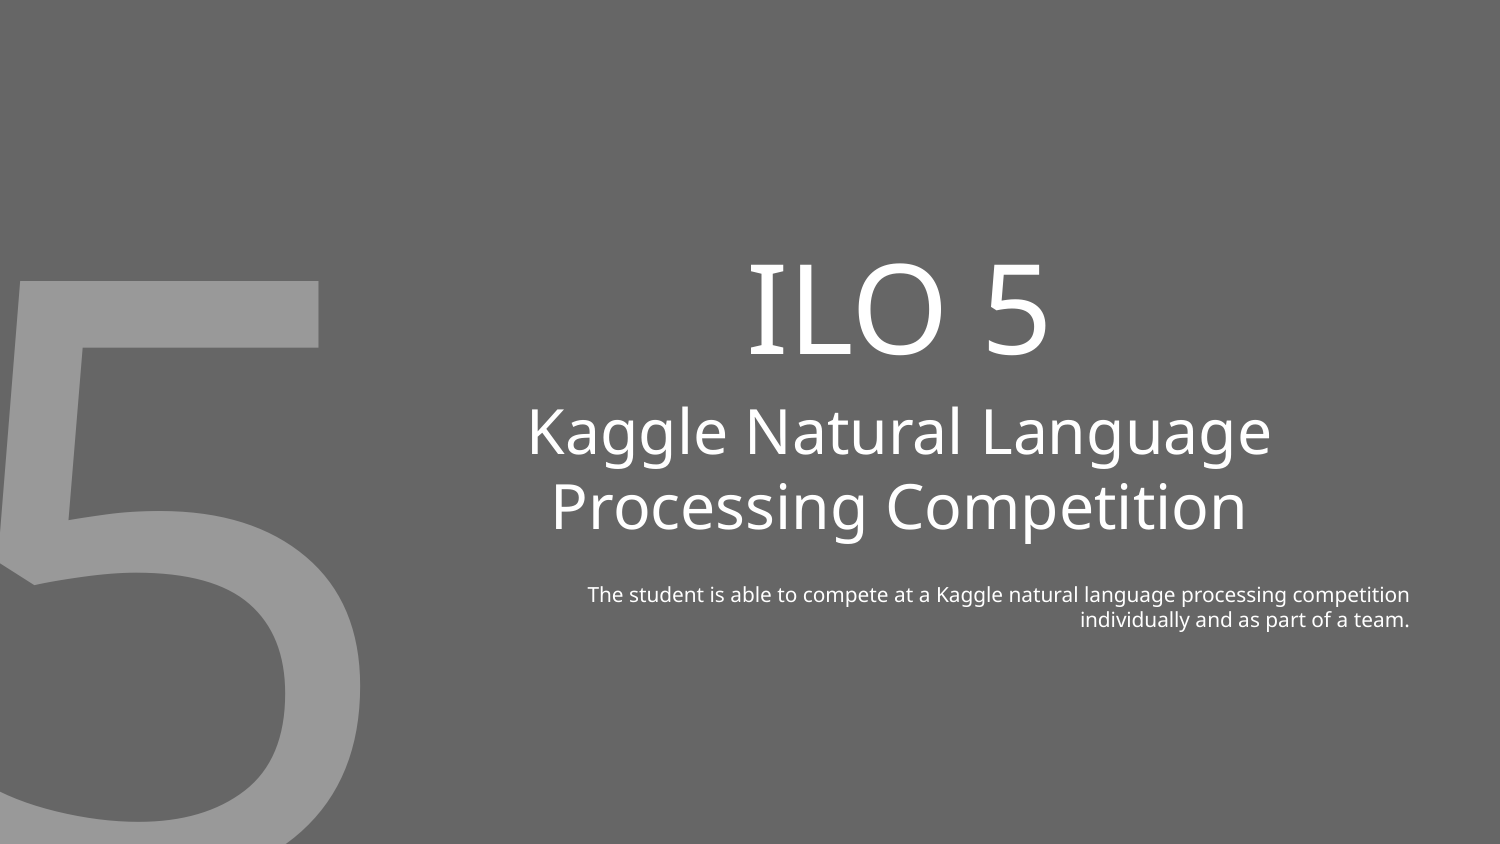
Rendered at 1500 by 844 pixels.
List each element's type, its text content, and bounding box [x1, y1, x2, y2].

text_box 5 [0, 122, 486, 844]
title ILO 5 [486, 181, 1425, 410]
subtitle Kaggle Natural Language Processing Competition [486, 410, 1425, 524]
subtitle The student is able to compete at a Kaggle natural language processing competition individually and as part of a team. [525, 550, 1425, 663]
